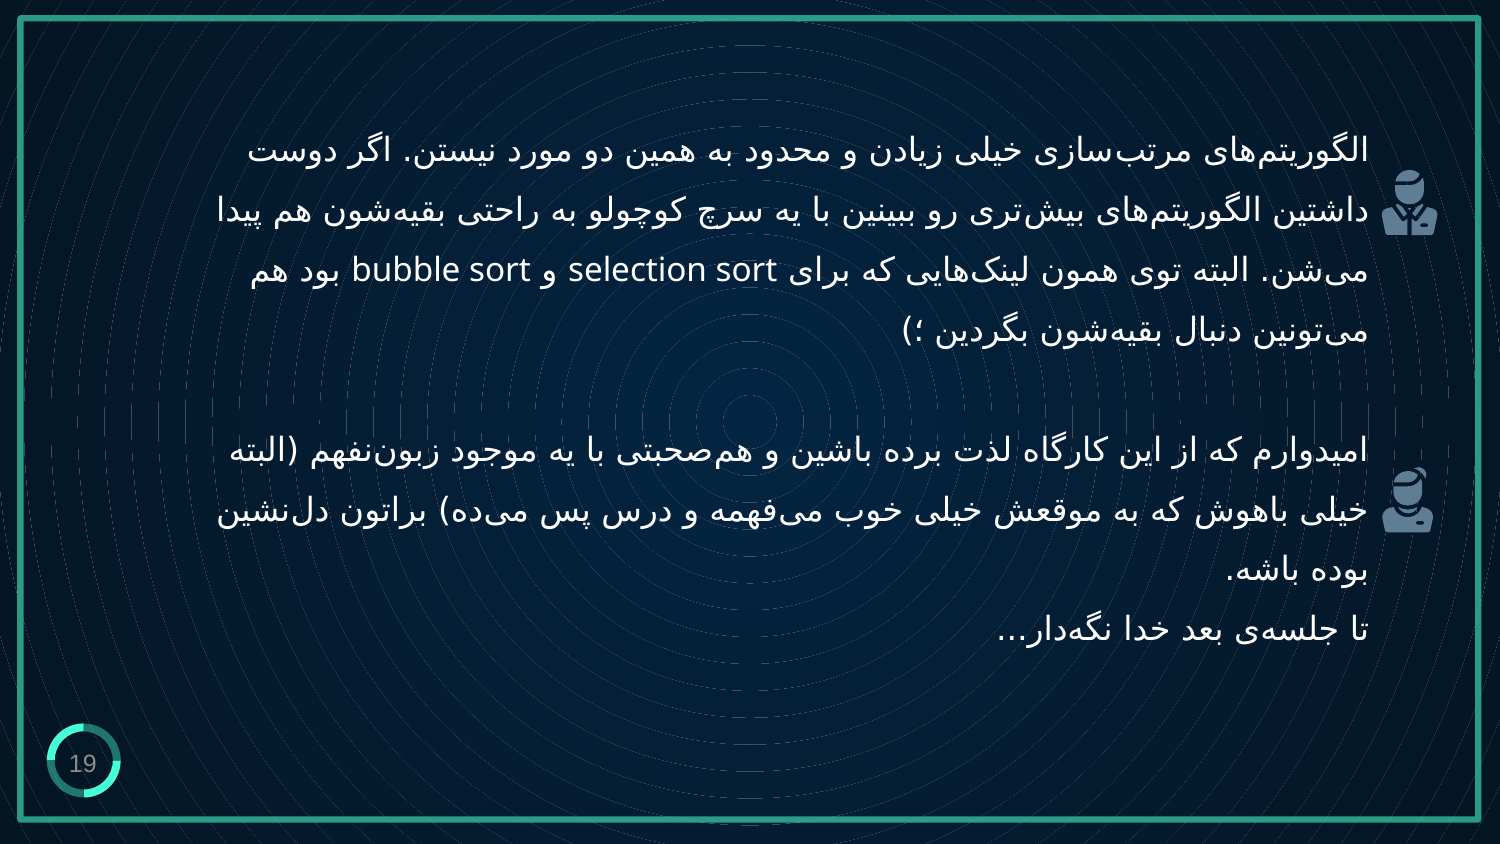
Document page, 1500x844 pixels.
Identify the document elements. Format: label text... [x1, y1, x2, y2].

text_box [1380, 169, 1439, 236]
slide_number 19 [51, 735, 115, 790]
title الگوریتم‌های مرتب‌سازی خیلی زیادن و محدود به همین دو مورد نیستن. اگر دوست داشتین الگوریتم‌های بیش‌تری رو ببینین با یه سرچ کوچولو به راحتی بقیه‌شون هم پیدا می‌شن. البته توی همون لینک‌هایی که برای selection sort و bubble sort بود هم می‌تونین دنبال بقیه‌شون بگردین ؛) امیدوارم که از این کارگاه لذت برده باشین و هم‌صحبتی با یه موجود زبون‌نفهم (البته خیلی باهوش که به موقعش خیلی خوب می‌فهمه و درس پس می‌ده) براتون دل‌نشین بوده باشه. تا جلسه‌ی بعد خدا نگه‌دار... [141, 117, 1385, 663]
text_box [1381, 466, 1435, 533]
